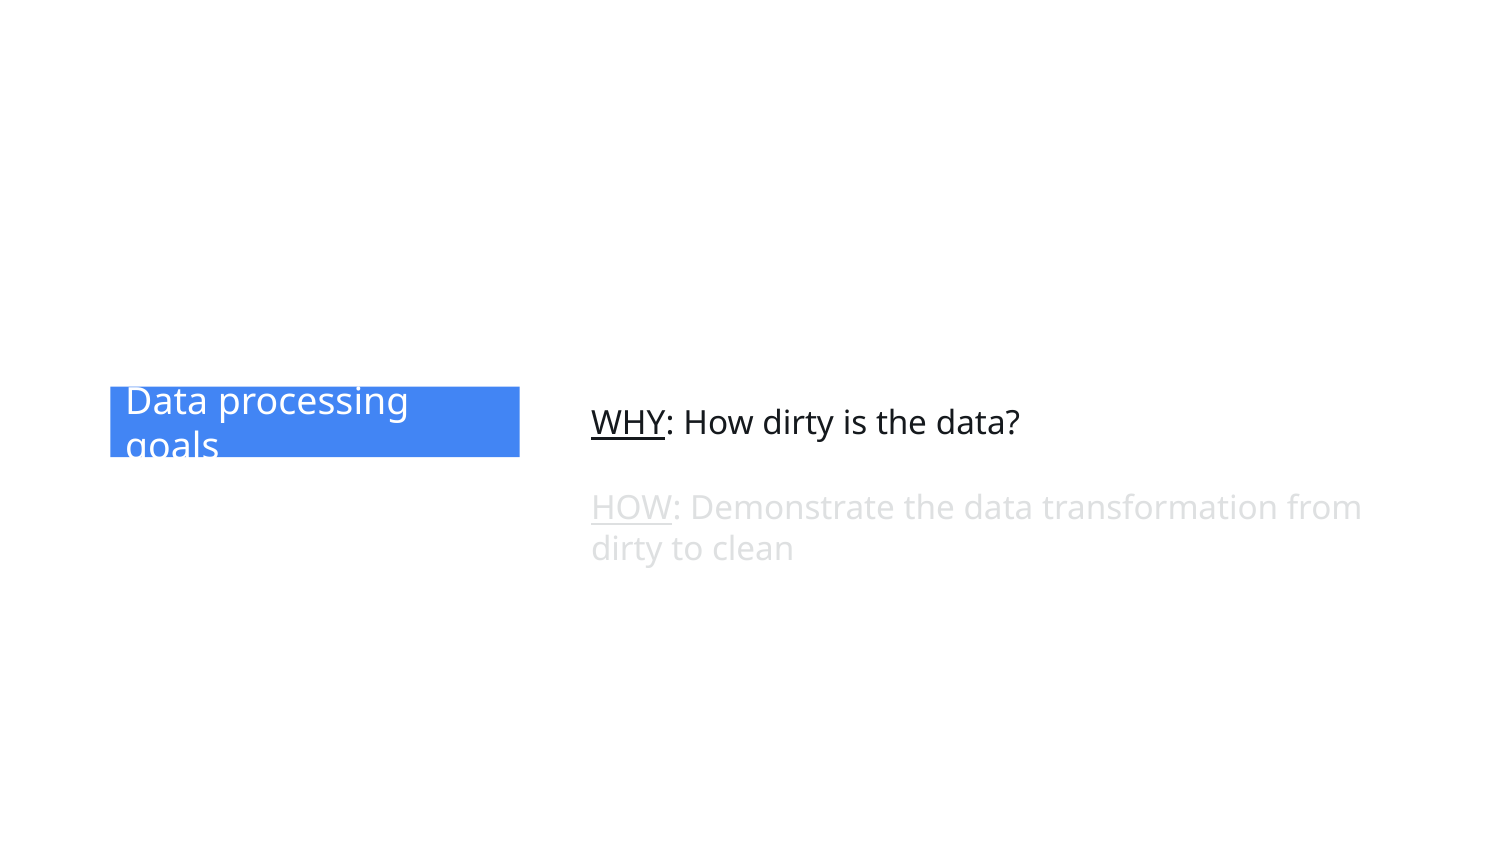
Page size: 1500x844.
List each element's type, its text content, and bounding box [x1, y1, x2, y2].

text_box WHY: How dirty is the data? [576, 386, 1390, 457]
text_box HOW: Demonstrate the data transformation from dirty to clean [576, 471, 1390, 582]
title Data processing goals [110, 386, 520, 458]
